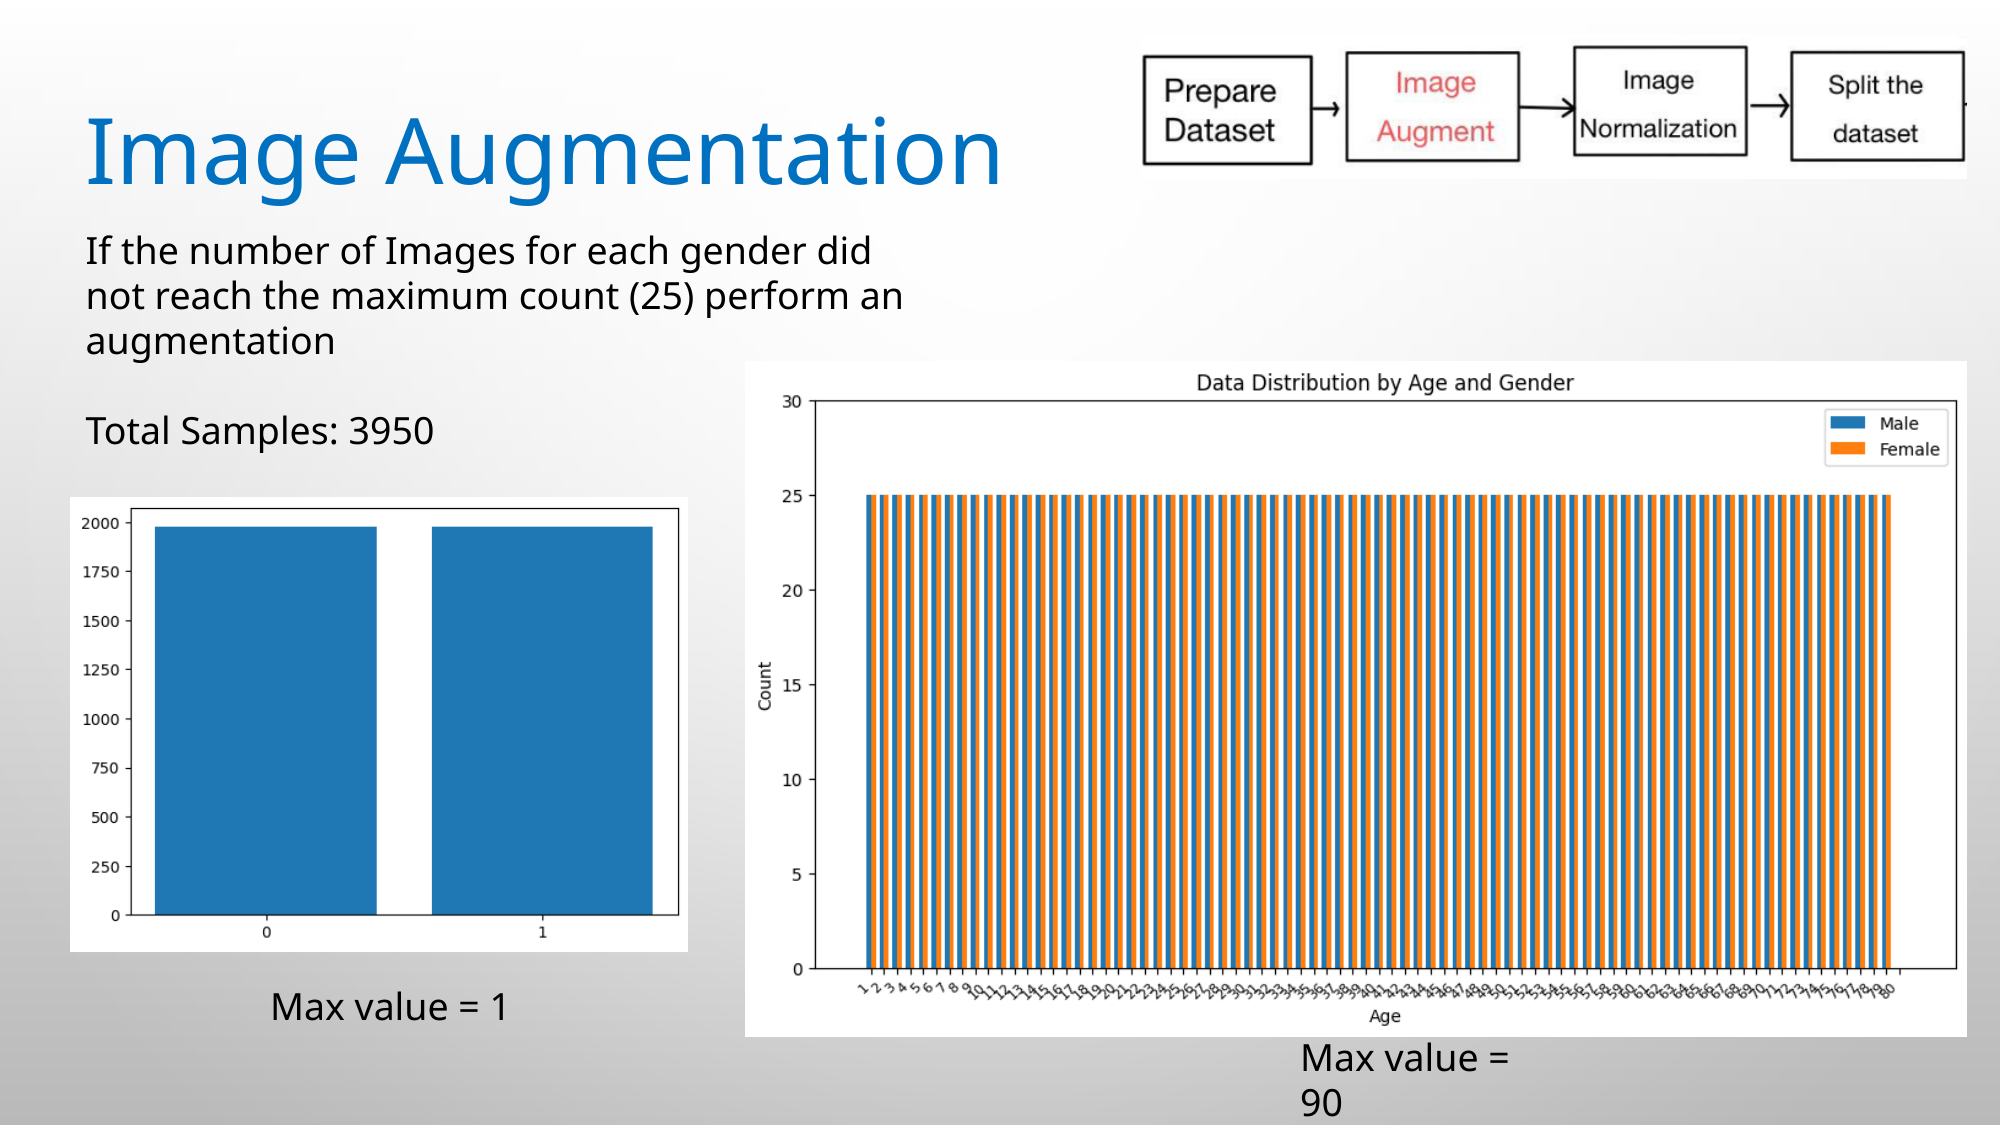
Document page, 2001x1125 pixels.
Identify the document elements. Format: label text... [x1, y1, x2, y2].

picture [0, 0, 2000, 1125]
text_box Max value = 1 [255, 975, 545, 1036]
text_box Image Augmentation [70, 85, 1448, 211]
text_box If the number of Images for each gender did not reach the maximum count (25) perform an augmentation Total Samples: 3950 [70, 219, 929, 460]
text_box Max value = 90 [1285, 1044, 1575, 1125]
